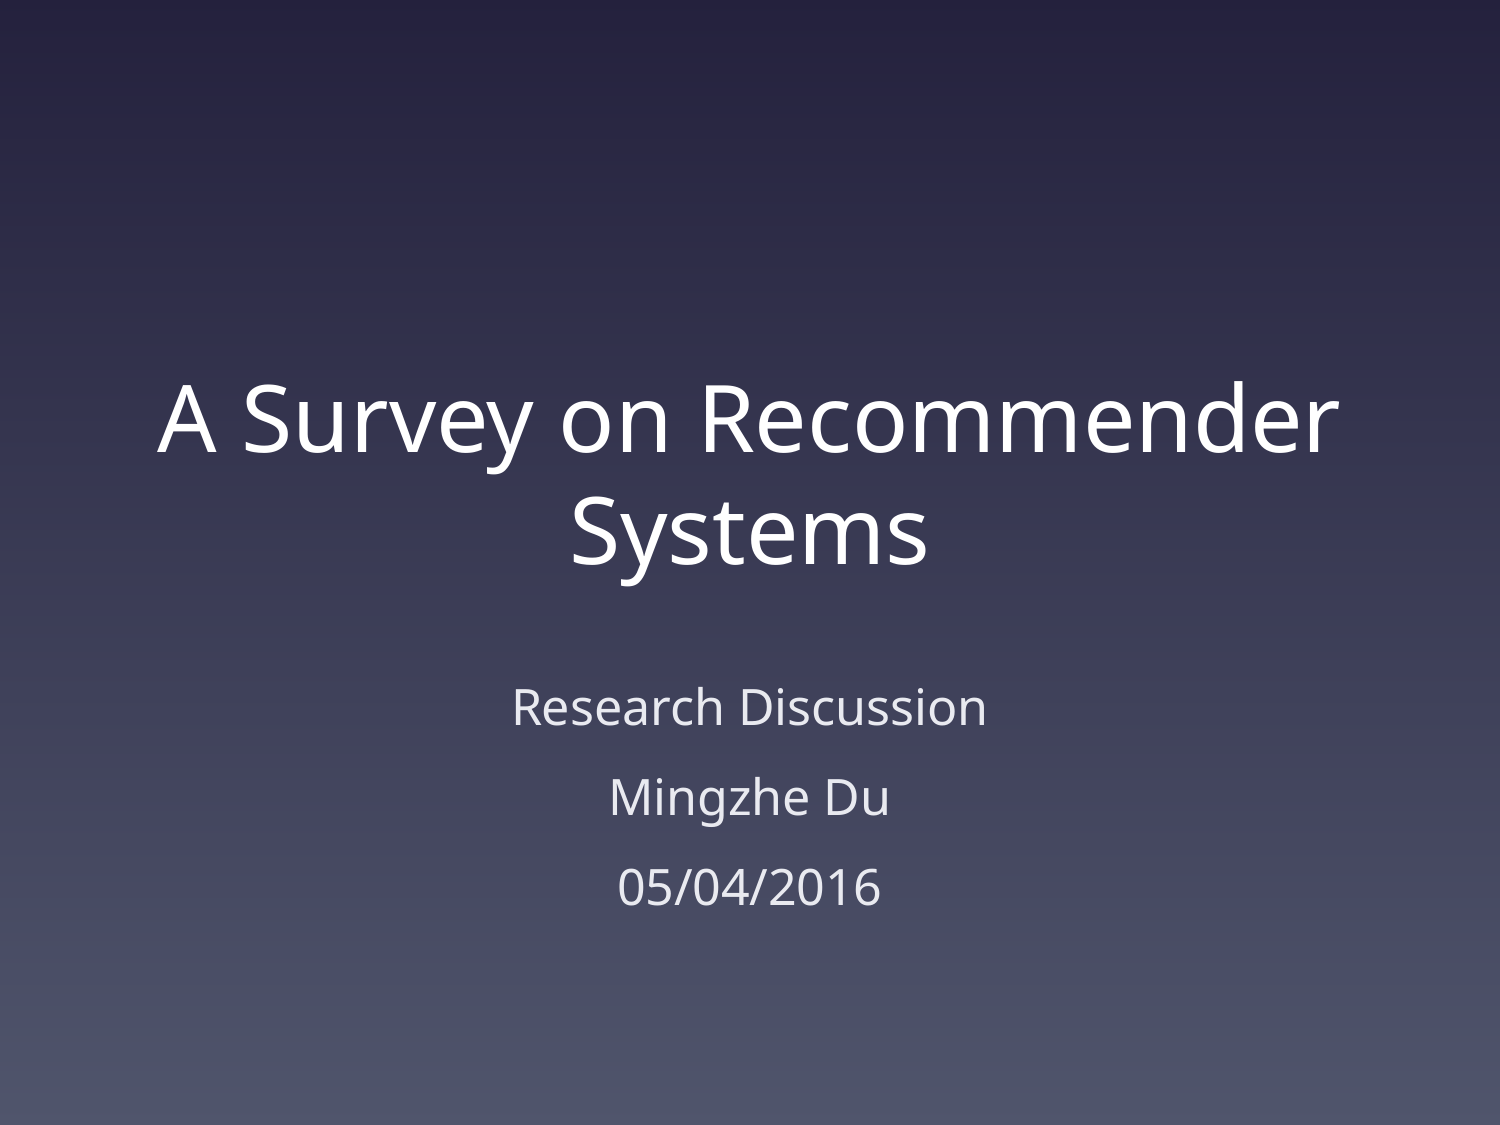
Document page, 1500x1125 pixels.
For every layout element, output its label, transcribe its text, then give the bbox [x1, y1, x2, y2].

subtitle Research Discussion Mingzhe Du 05/04/2016 [225, 637, 1275, 925]
title A Survey on Recommender Systems [112, 349, 1388, 591]
